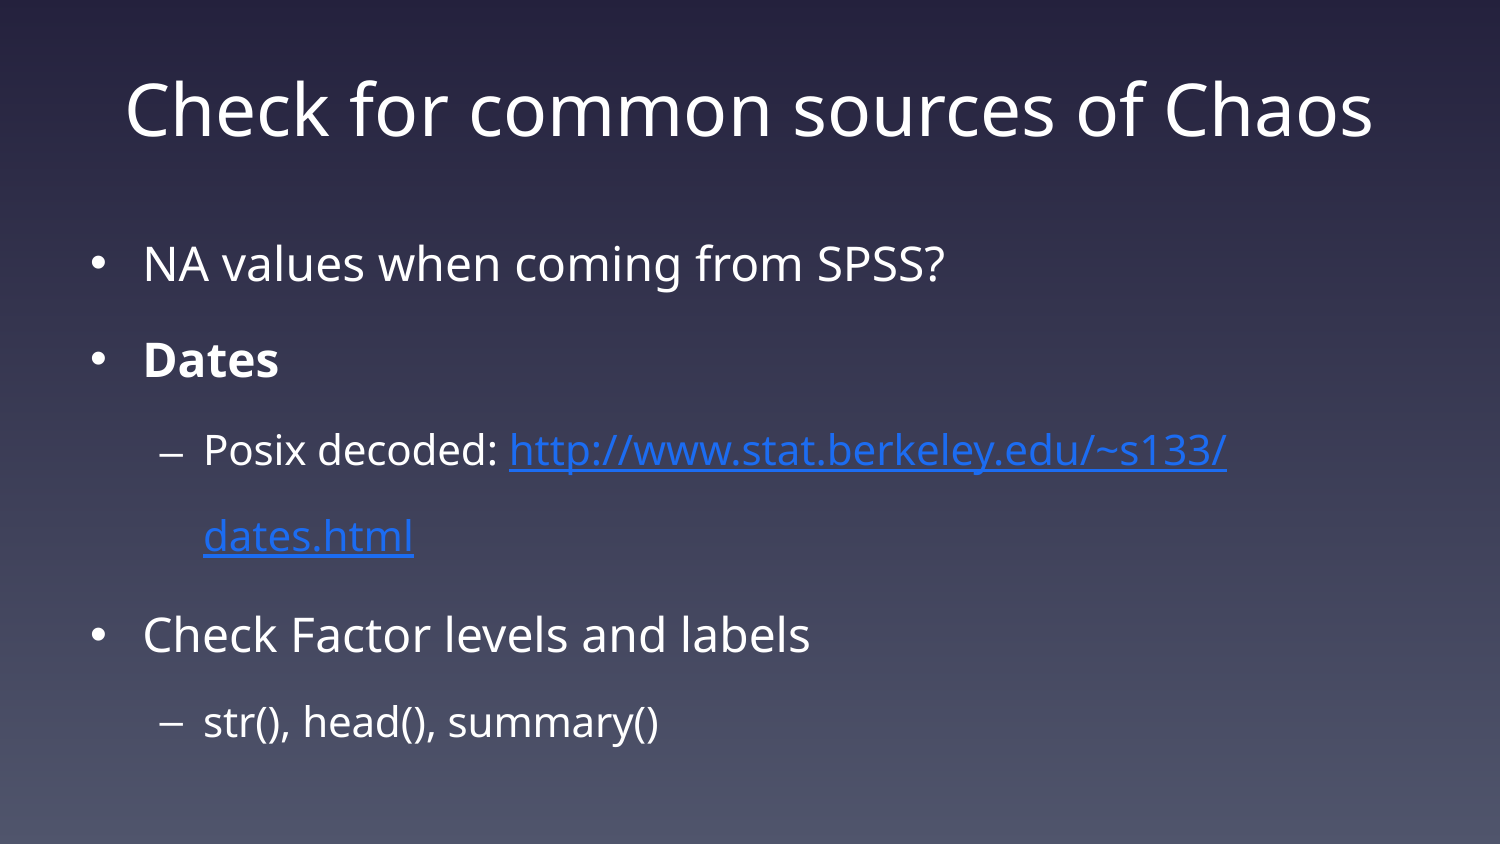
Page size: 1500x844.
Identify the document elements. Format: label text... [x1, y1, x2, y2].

list NA values when coming from SPSS? Dates Posix decoded: http://www.stat.berkeley.edu/~s133/dates.html Check Factor levels and labels str(), head(), summary() [75, 196, 1425, 754]
title Check for common sources of Chaos [75, 56, 1425, 196]
